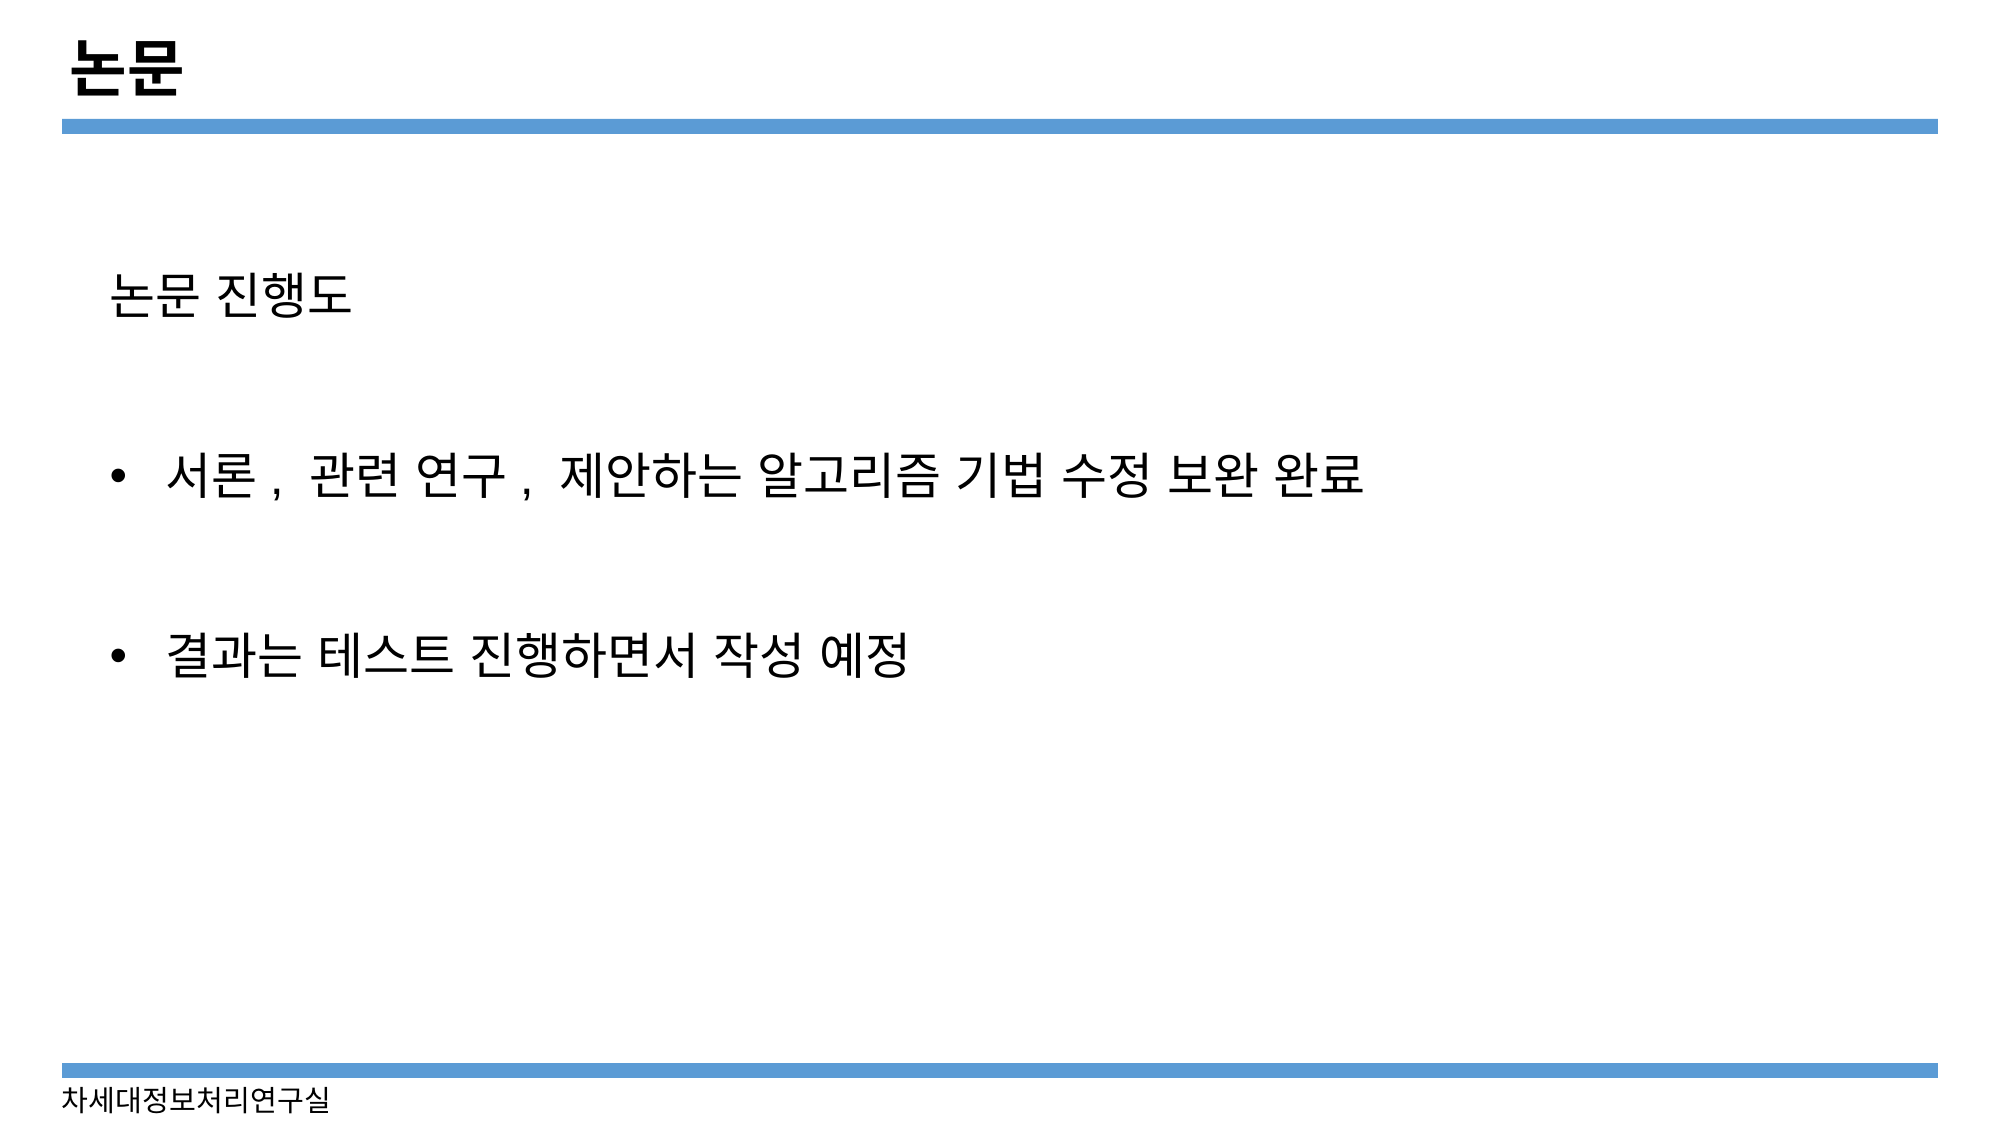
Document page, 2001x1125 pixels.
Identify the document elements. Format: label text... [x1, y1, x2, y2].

text_box 논문 진행도 서론, 관련 연구, 제안하는 알고리즘 기법 수정 보완 완료 결과는 테스트 진행하면서 작성 예정 [102, 257, 1520, 693]
title 논문 [61, 75, 1565, 119]
text_box [0, 0, 2000, 75]
